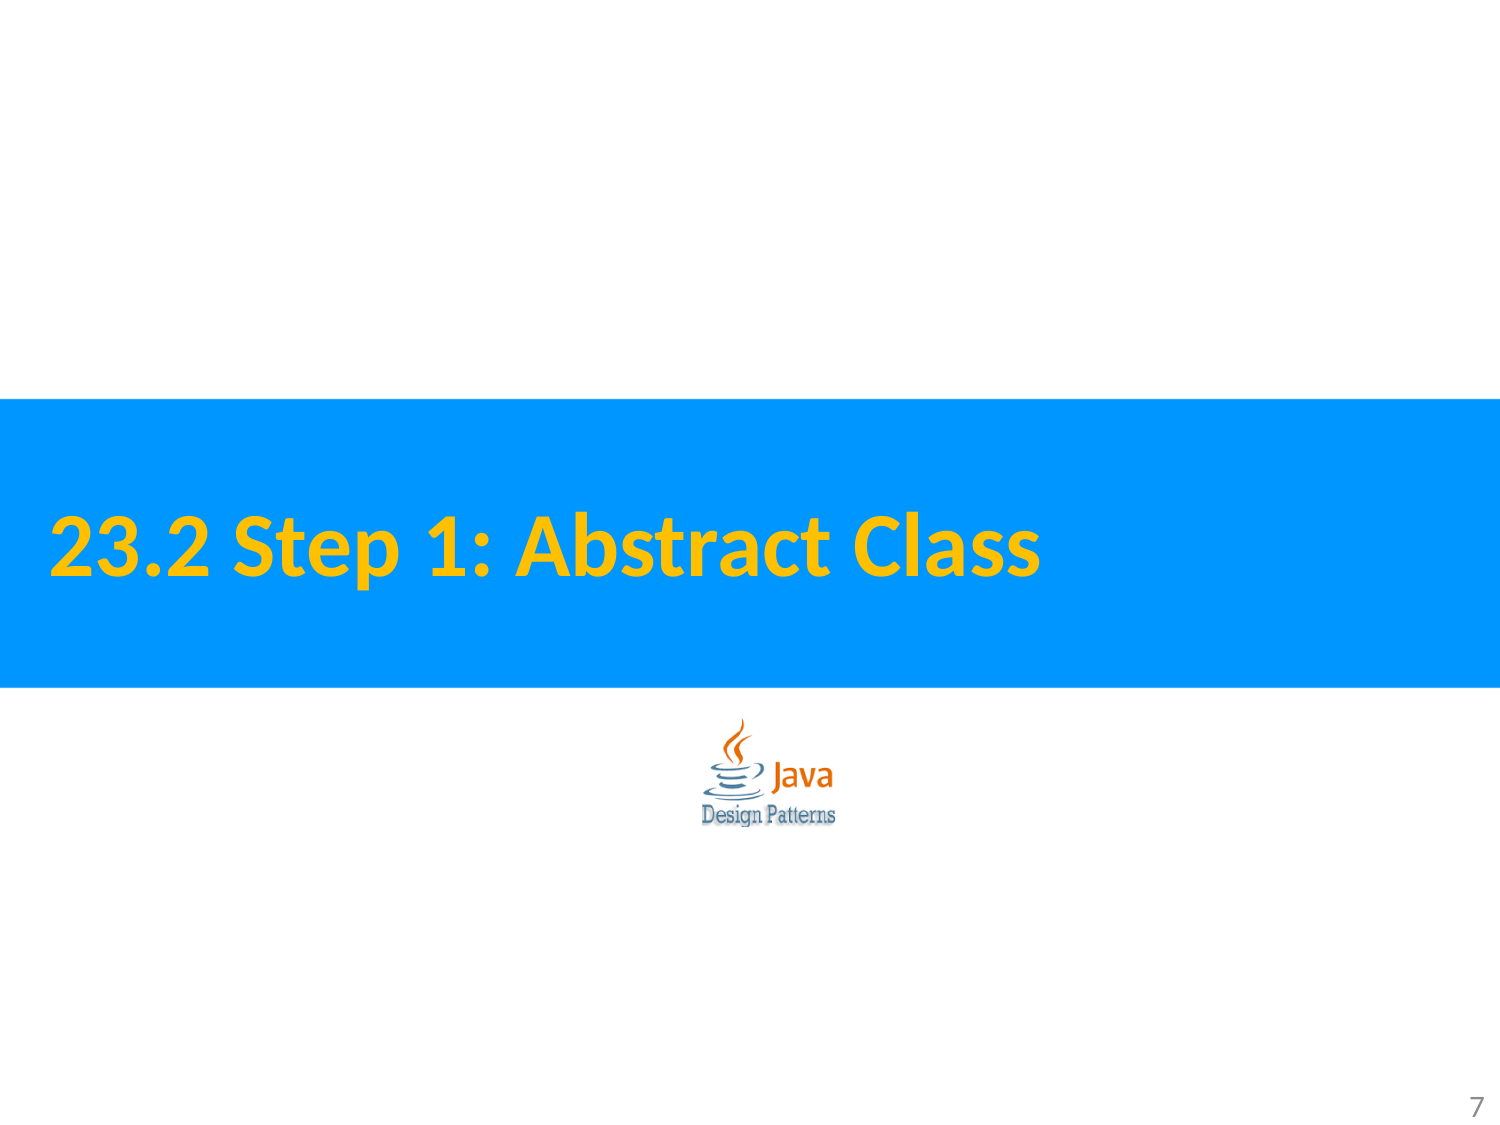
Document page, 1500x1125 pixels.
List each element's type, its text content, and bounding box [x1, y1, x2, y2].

picture [0, 0, 1500, 1125]
slide_number 7 [1162, 1074, 1500, 1125]
text_box 23.2 Step 1: Abstract Class [33, 477, 1467, 602]
